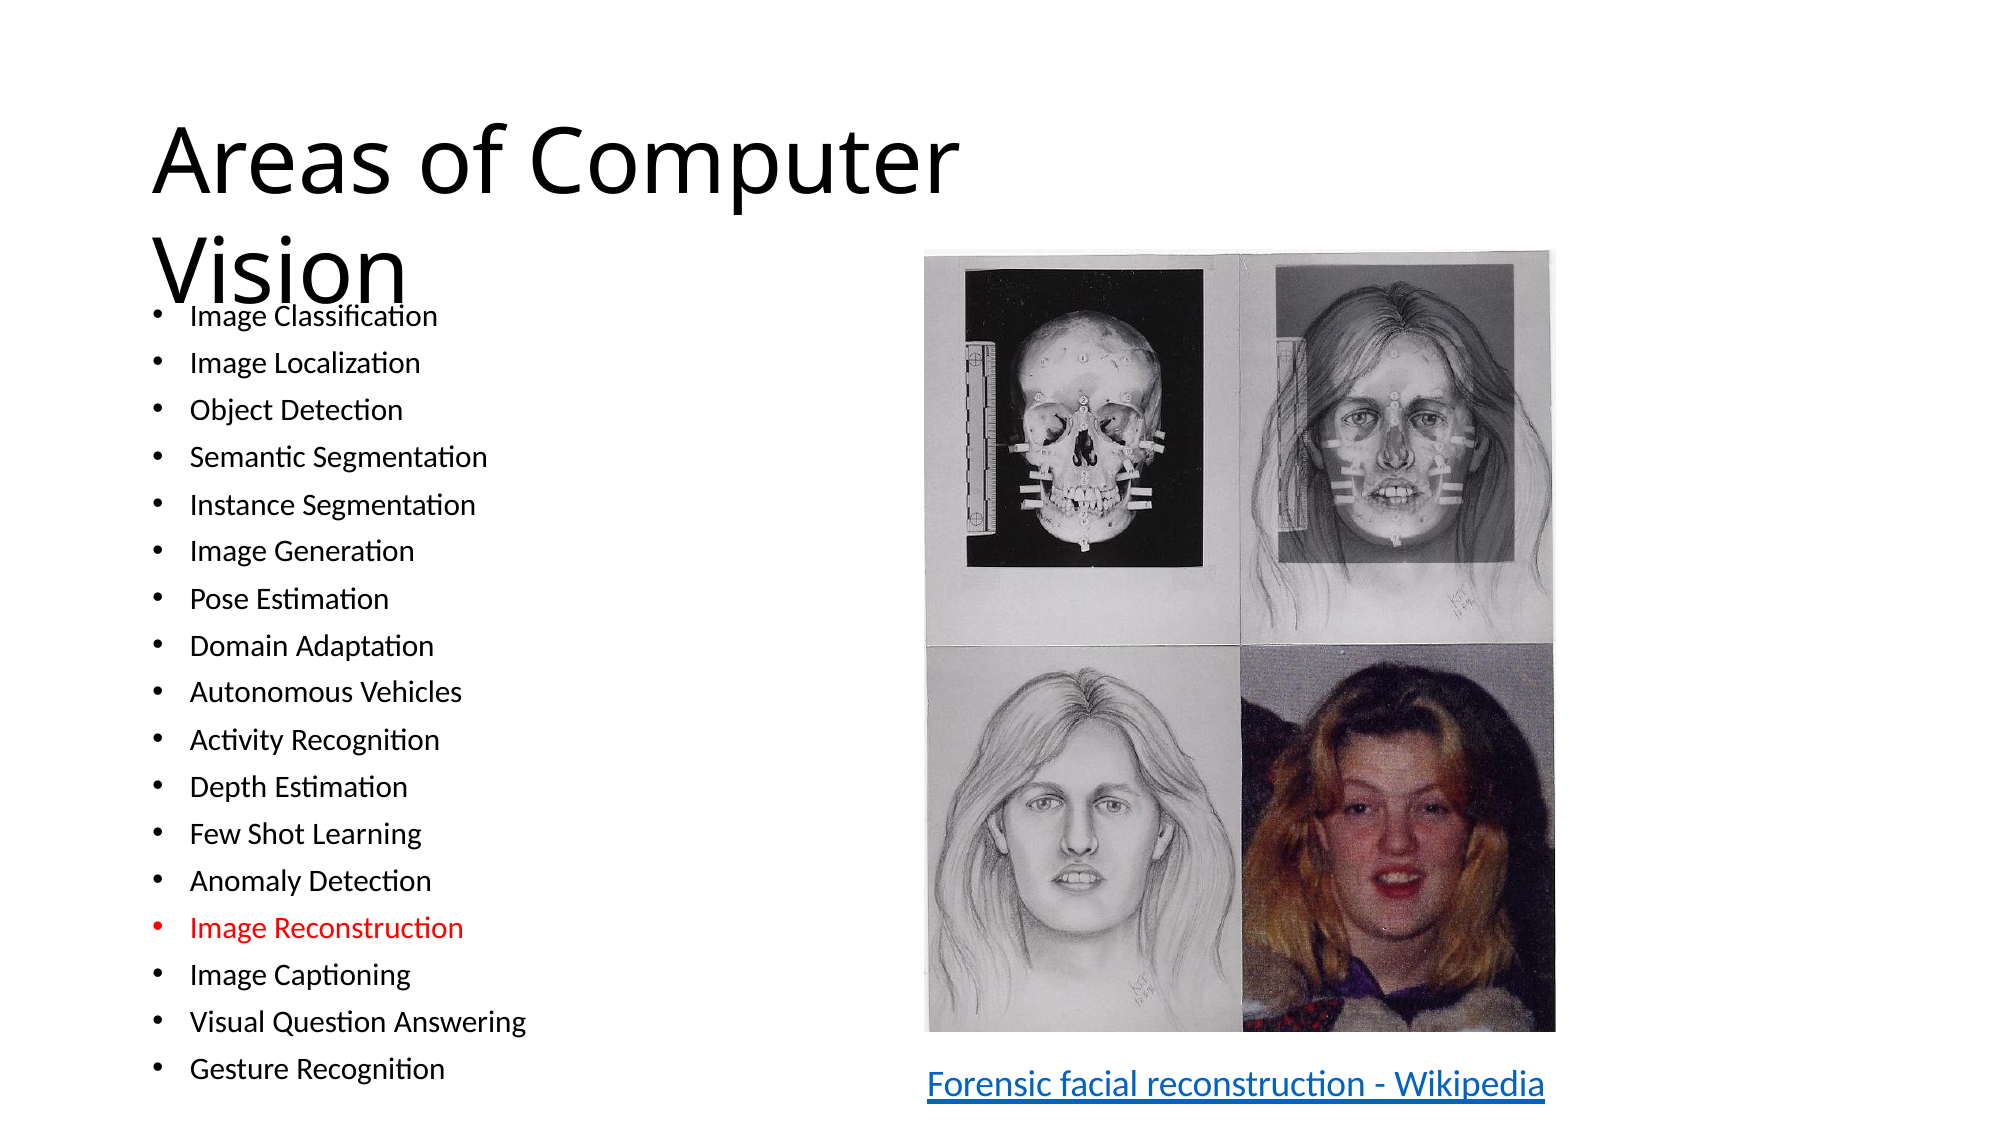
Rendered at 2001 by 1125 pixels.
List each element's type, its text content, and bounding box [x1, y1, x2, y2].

picture [924, 249, 1556, 1032]
title Areas of Computer Vision [150, 100, 1091, 323]
text_box Image Classification Image Localization Object Detection Semantic Segmentation Instance Segmentation Image Generation Pose Estimation Domain Adaptation Autonomous Vehicles Activity Recognition Depth Estimation Few Shot Learning Anomaly Detection Image Reconstruction Image Captioning Visual Question Answering Gesture Recognition [150, 283, 531, 1086]
text_box Forensic facial reconstruction - Wikipedia [924, 1057, 1556, 1105]
